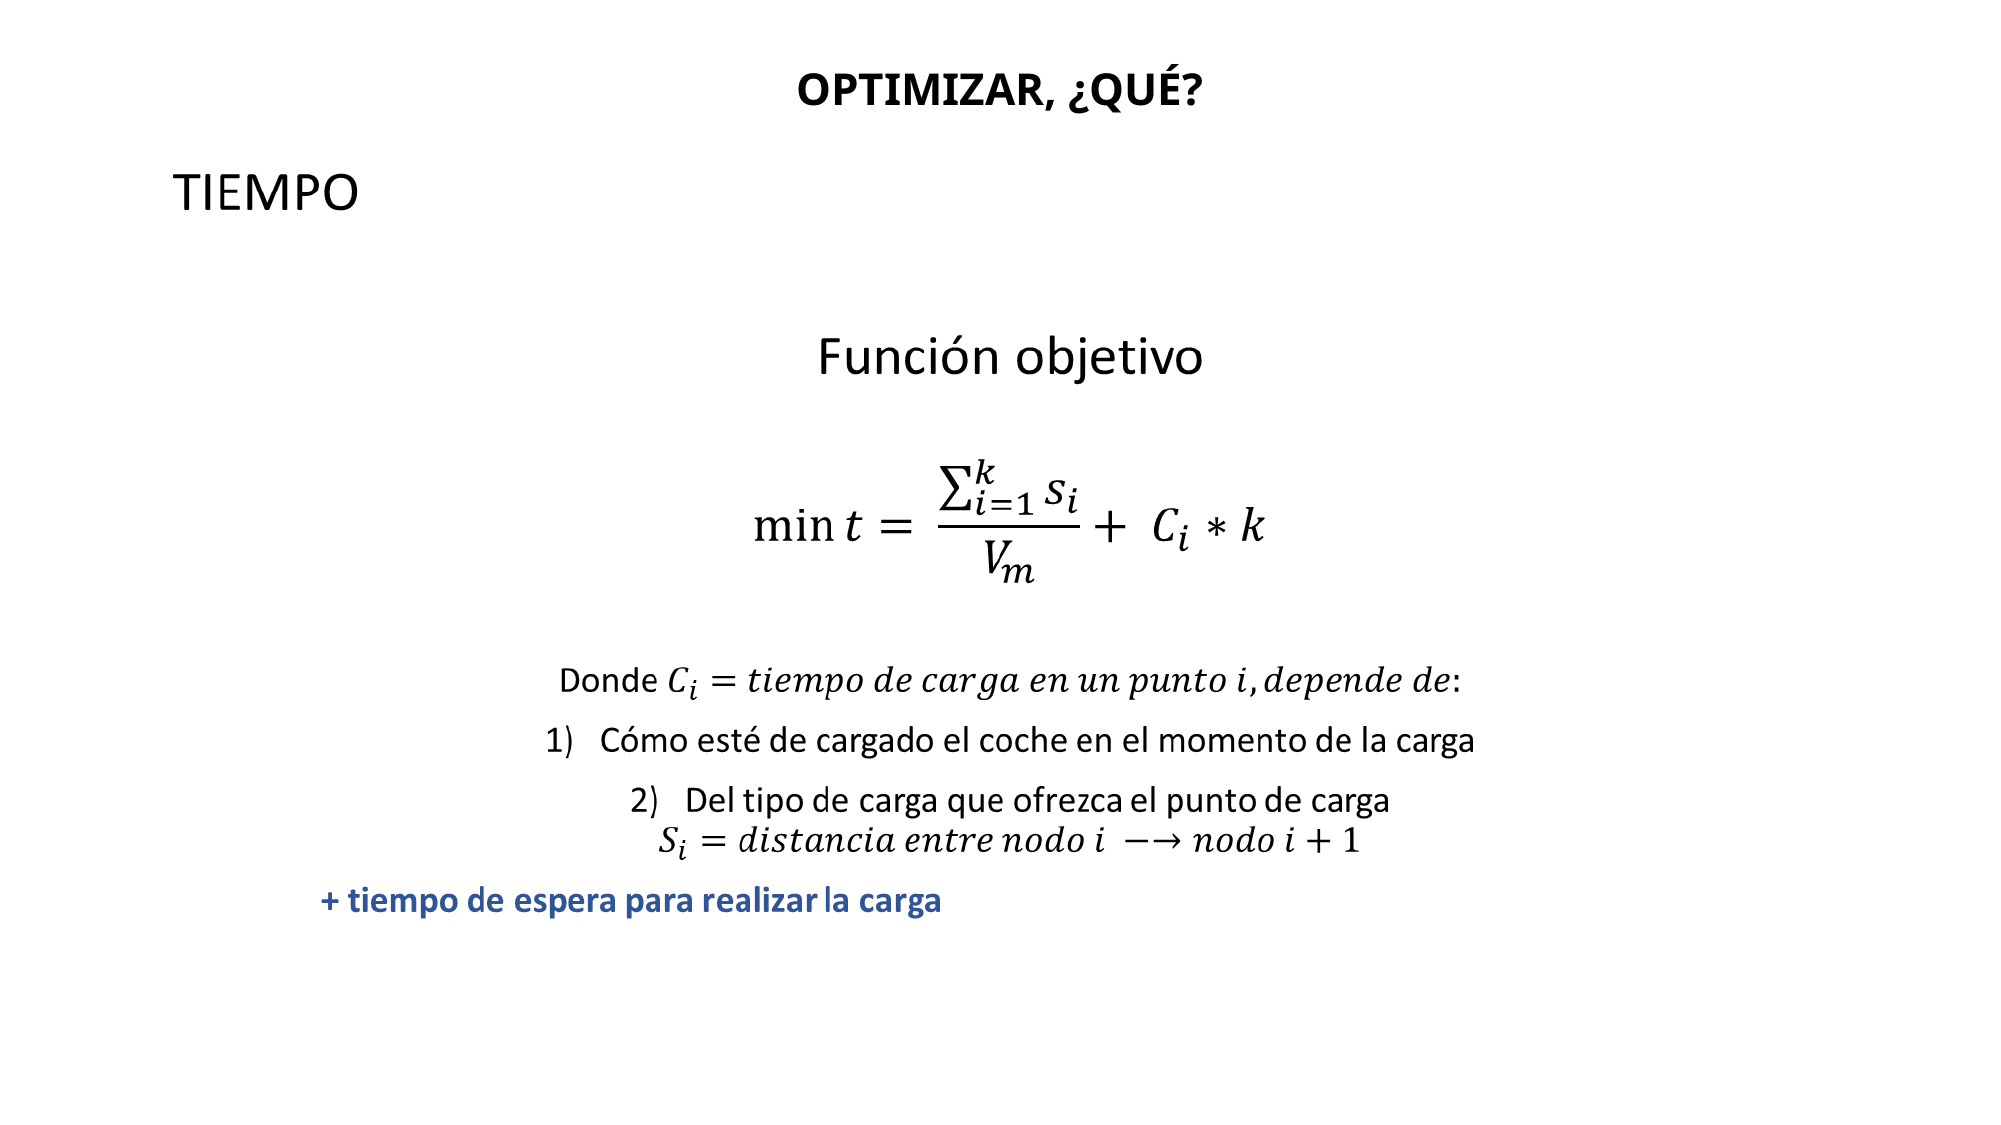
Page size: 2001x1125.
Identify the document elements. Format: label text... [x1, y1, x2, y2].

text_box OPTIMIZAR, ¿QUÉ? [137, 59, 1863, 123]
text_box [137, 139, 1863, 986]
